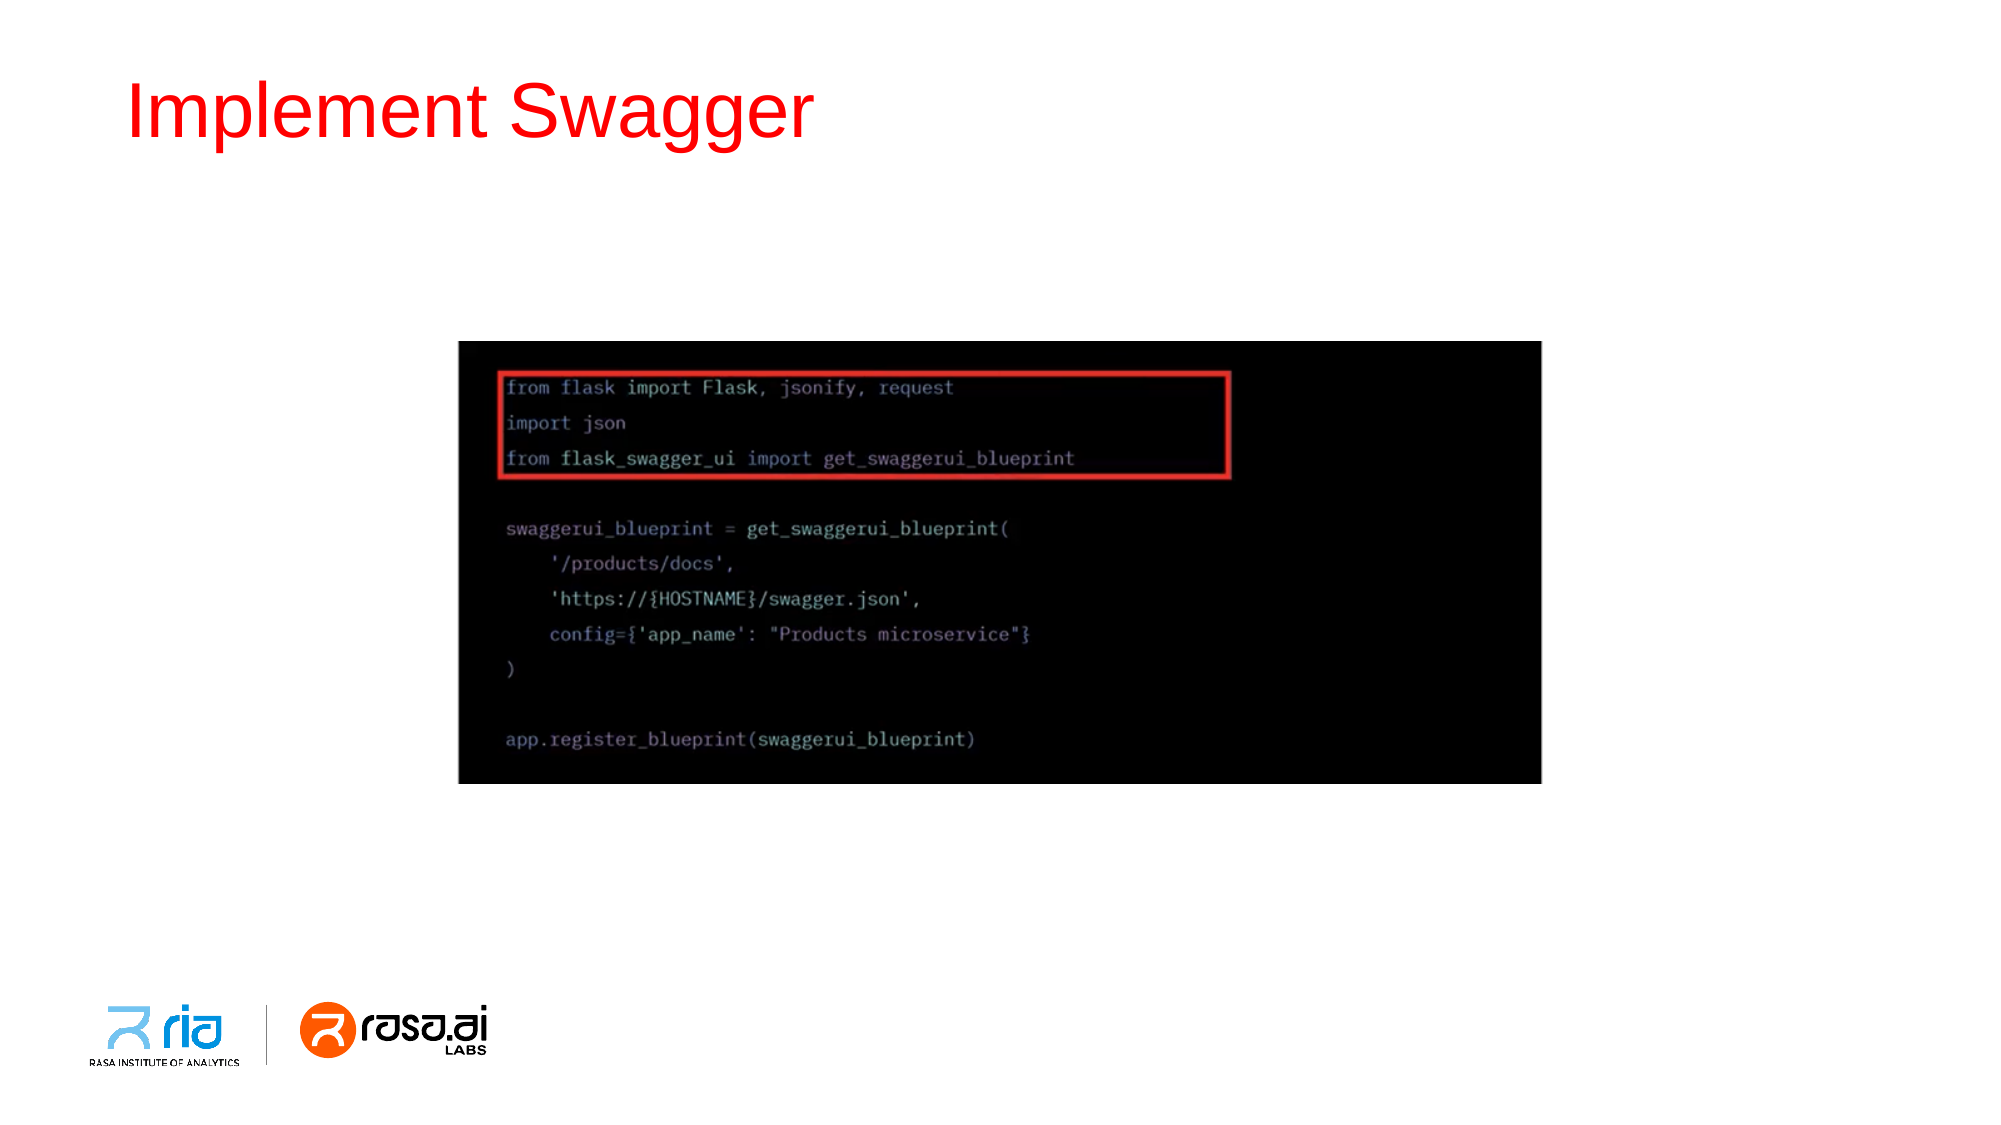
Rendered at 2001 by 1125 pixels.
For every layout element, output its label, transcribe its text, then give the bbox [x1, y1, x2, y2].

title Implement Swagger [125, 59, 1791, 154]
picture [78, 992, 250, 1078]
picture [455, 341, 1545, 784]
